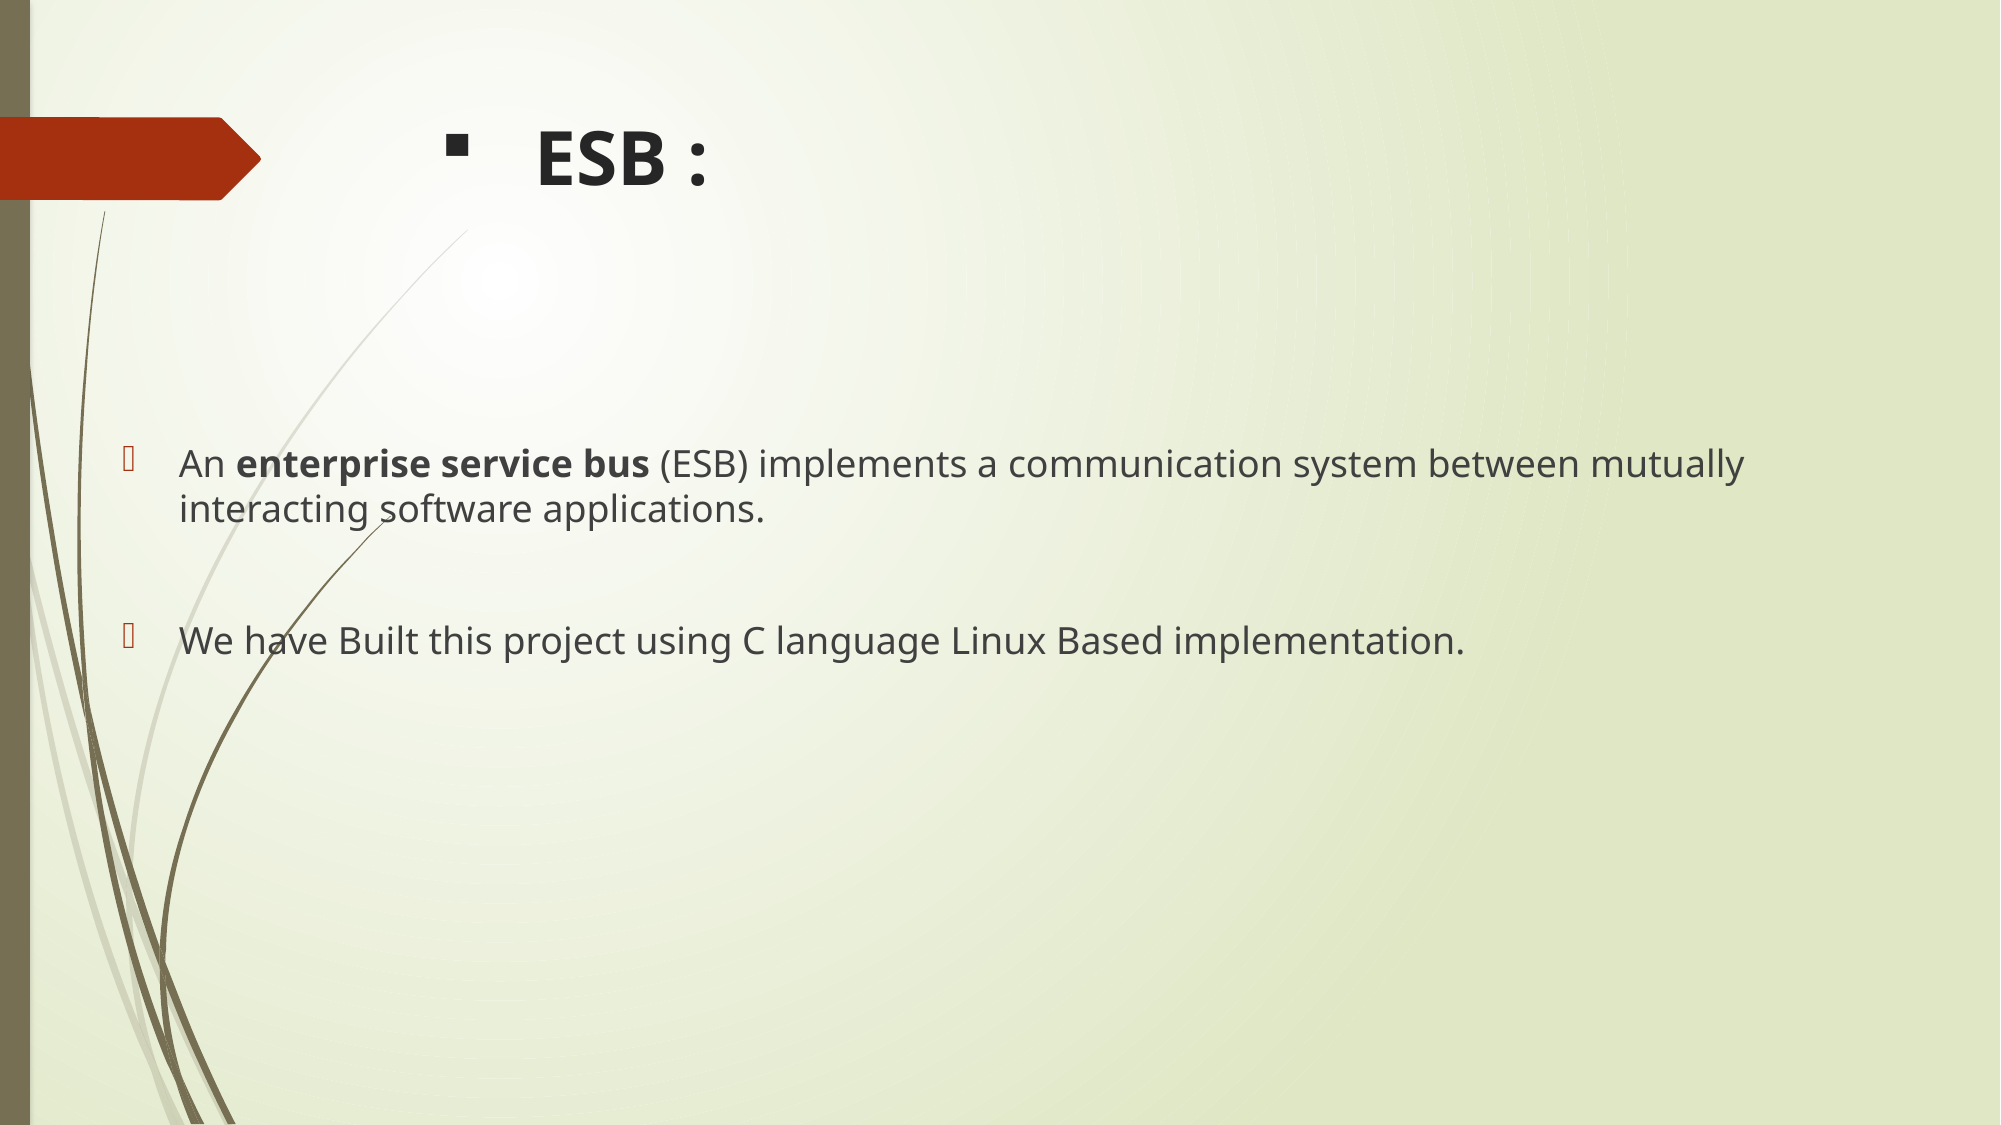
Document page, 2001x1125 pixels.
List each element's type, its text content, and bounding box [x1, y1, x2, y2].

title ESB : [425, 102, 1888, 313]
list An enterprise service bus (ESB) implements a communication system between mutually interacting software applications. We have Built this project using C language Linux Based implementation. [107, 432, 1833, 1002]
